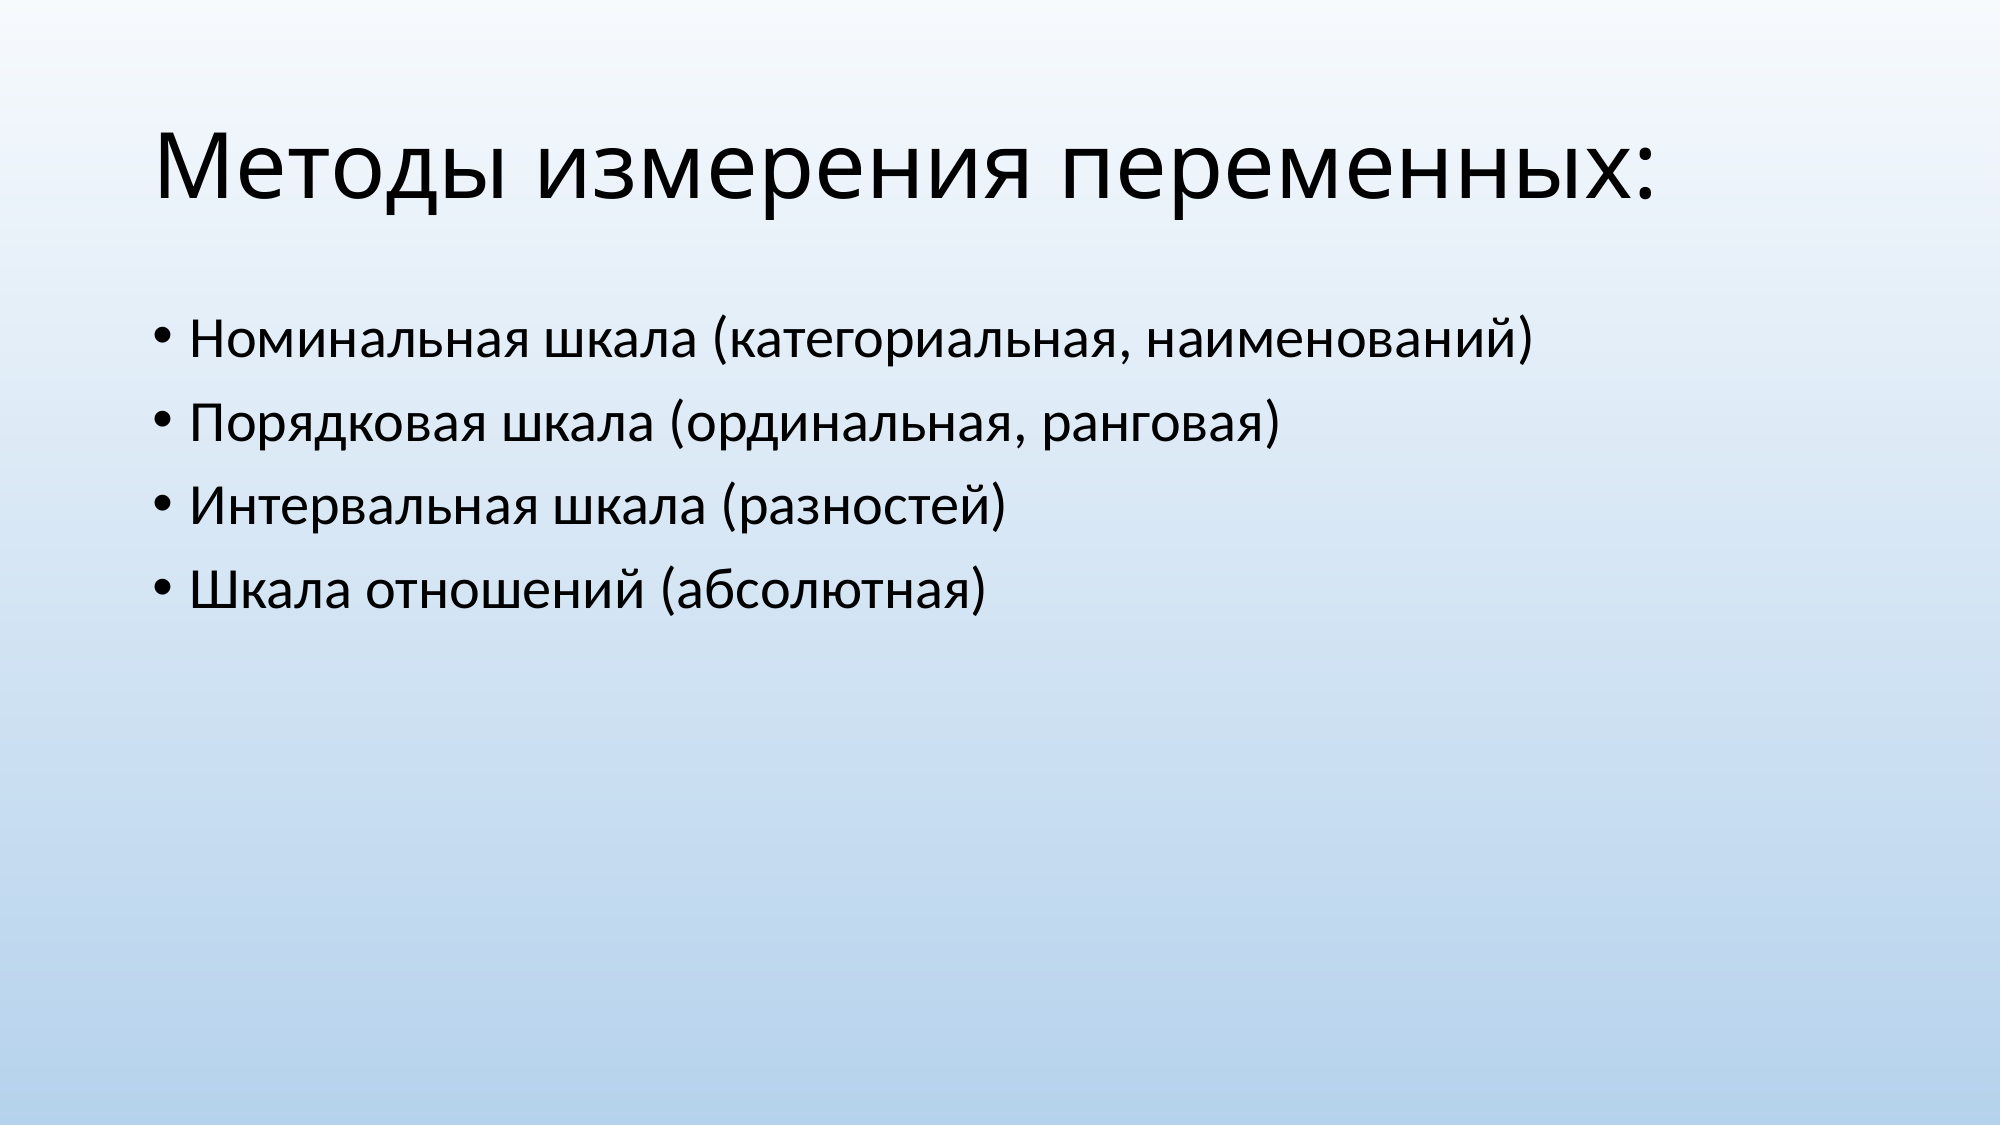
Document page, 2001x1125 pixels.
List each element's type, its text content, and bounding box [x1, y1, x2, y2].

title Методы измерения переменных: [137, 59, 1863, 278]
list Номинальная шкала (категориальная, наименований) Порядковая шкала (ординальная, ранговая) Интервальная шкала (разностей) Шкала отношений (абсолютная) [137, 299, 1863, 1014]
